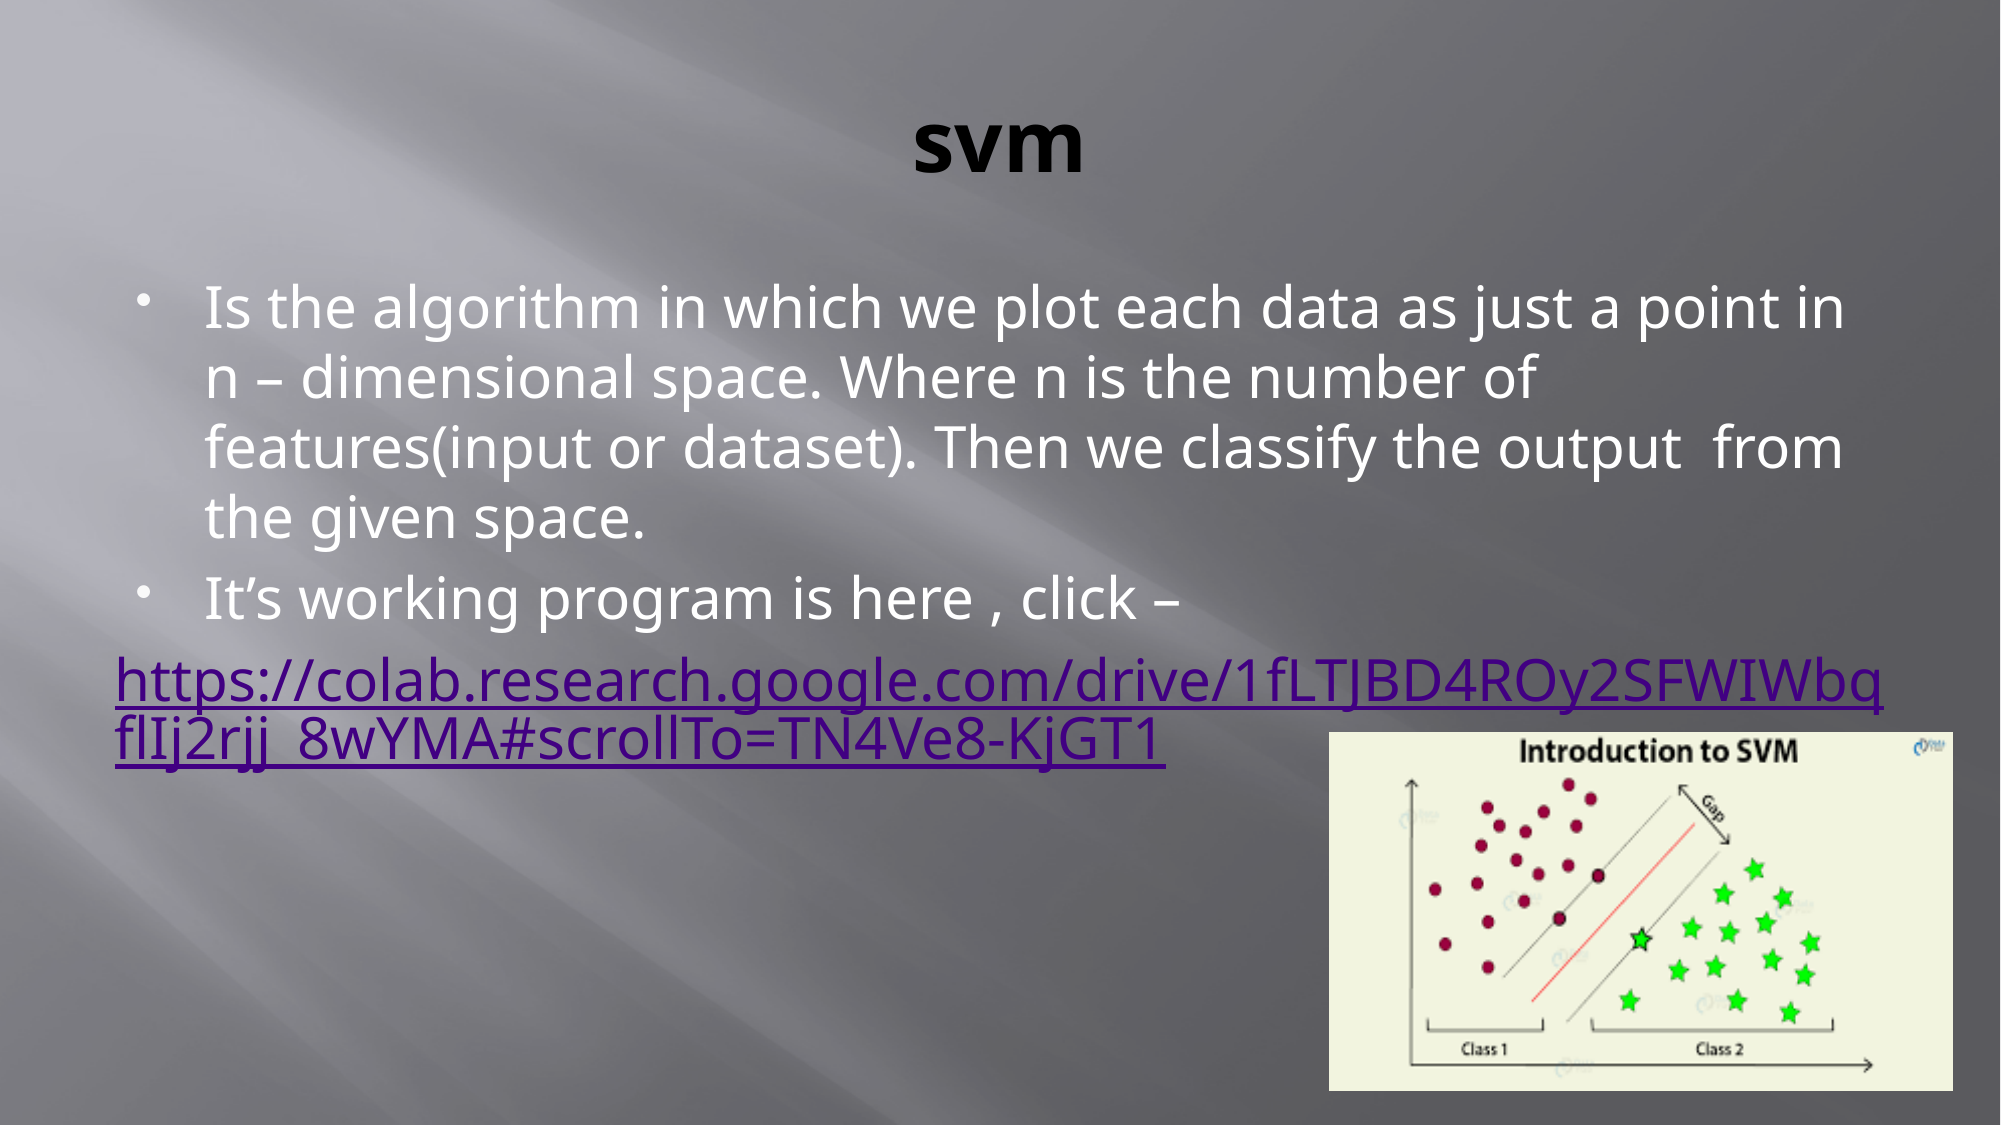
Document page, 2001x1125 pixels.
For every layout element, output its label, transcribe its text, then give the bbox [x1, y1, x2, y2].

list Is the algorithm in which we plot each data as just a point in n – dimensional space. Where n is the number of features(input or dataset). Then we classify the output from the given space. It’s working program is here , click – https://colab.research.google.com/drive/1fLTJBD4ROy2SFWIWbqflIj2rjj_8wYMA#scrollTo=TN4Ve8-KjGT1 [99, 262, 1900, 1035]
picture [1329, 732, 1954, 1091]
title svm [99, 45, 1900, 233]
